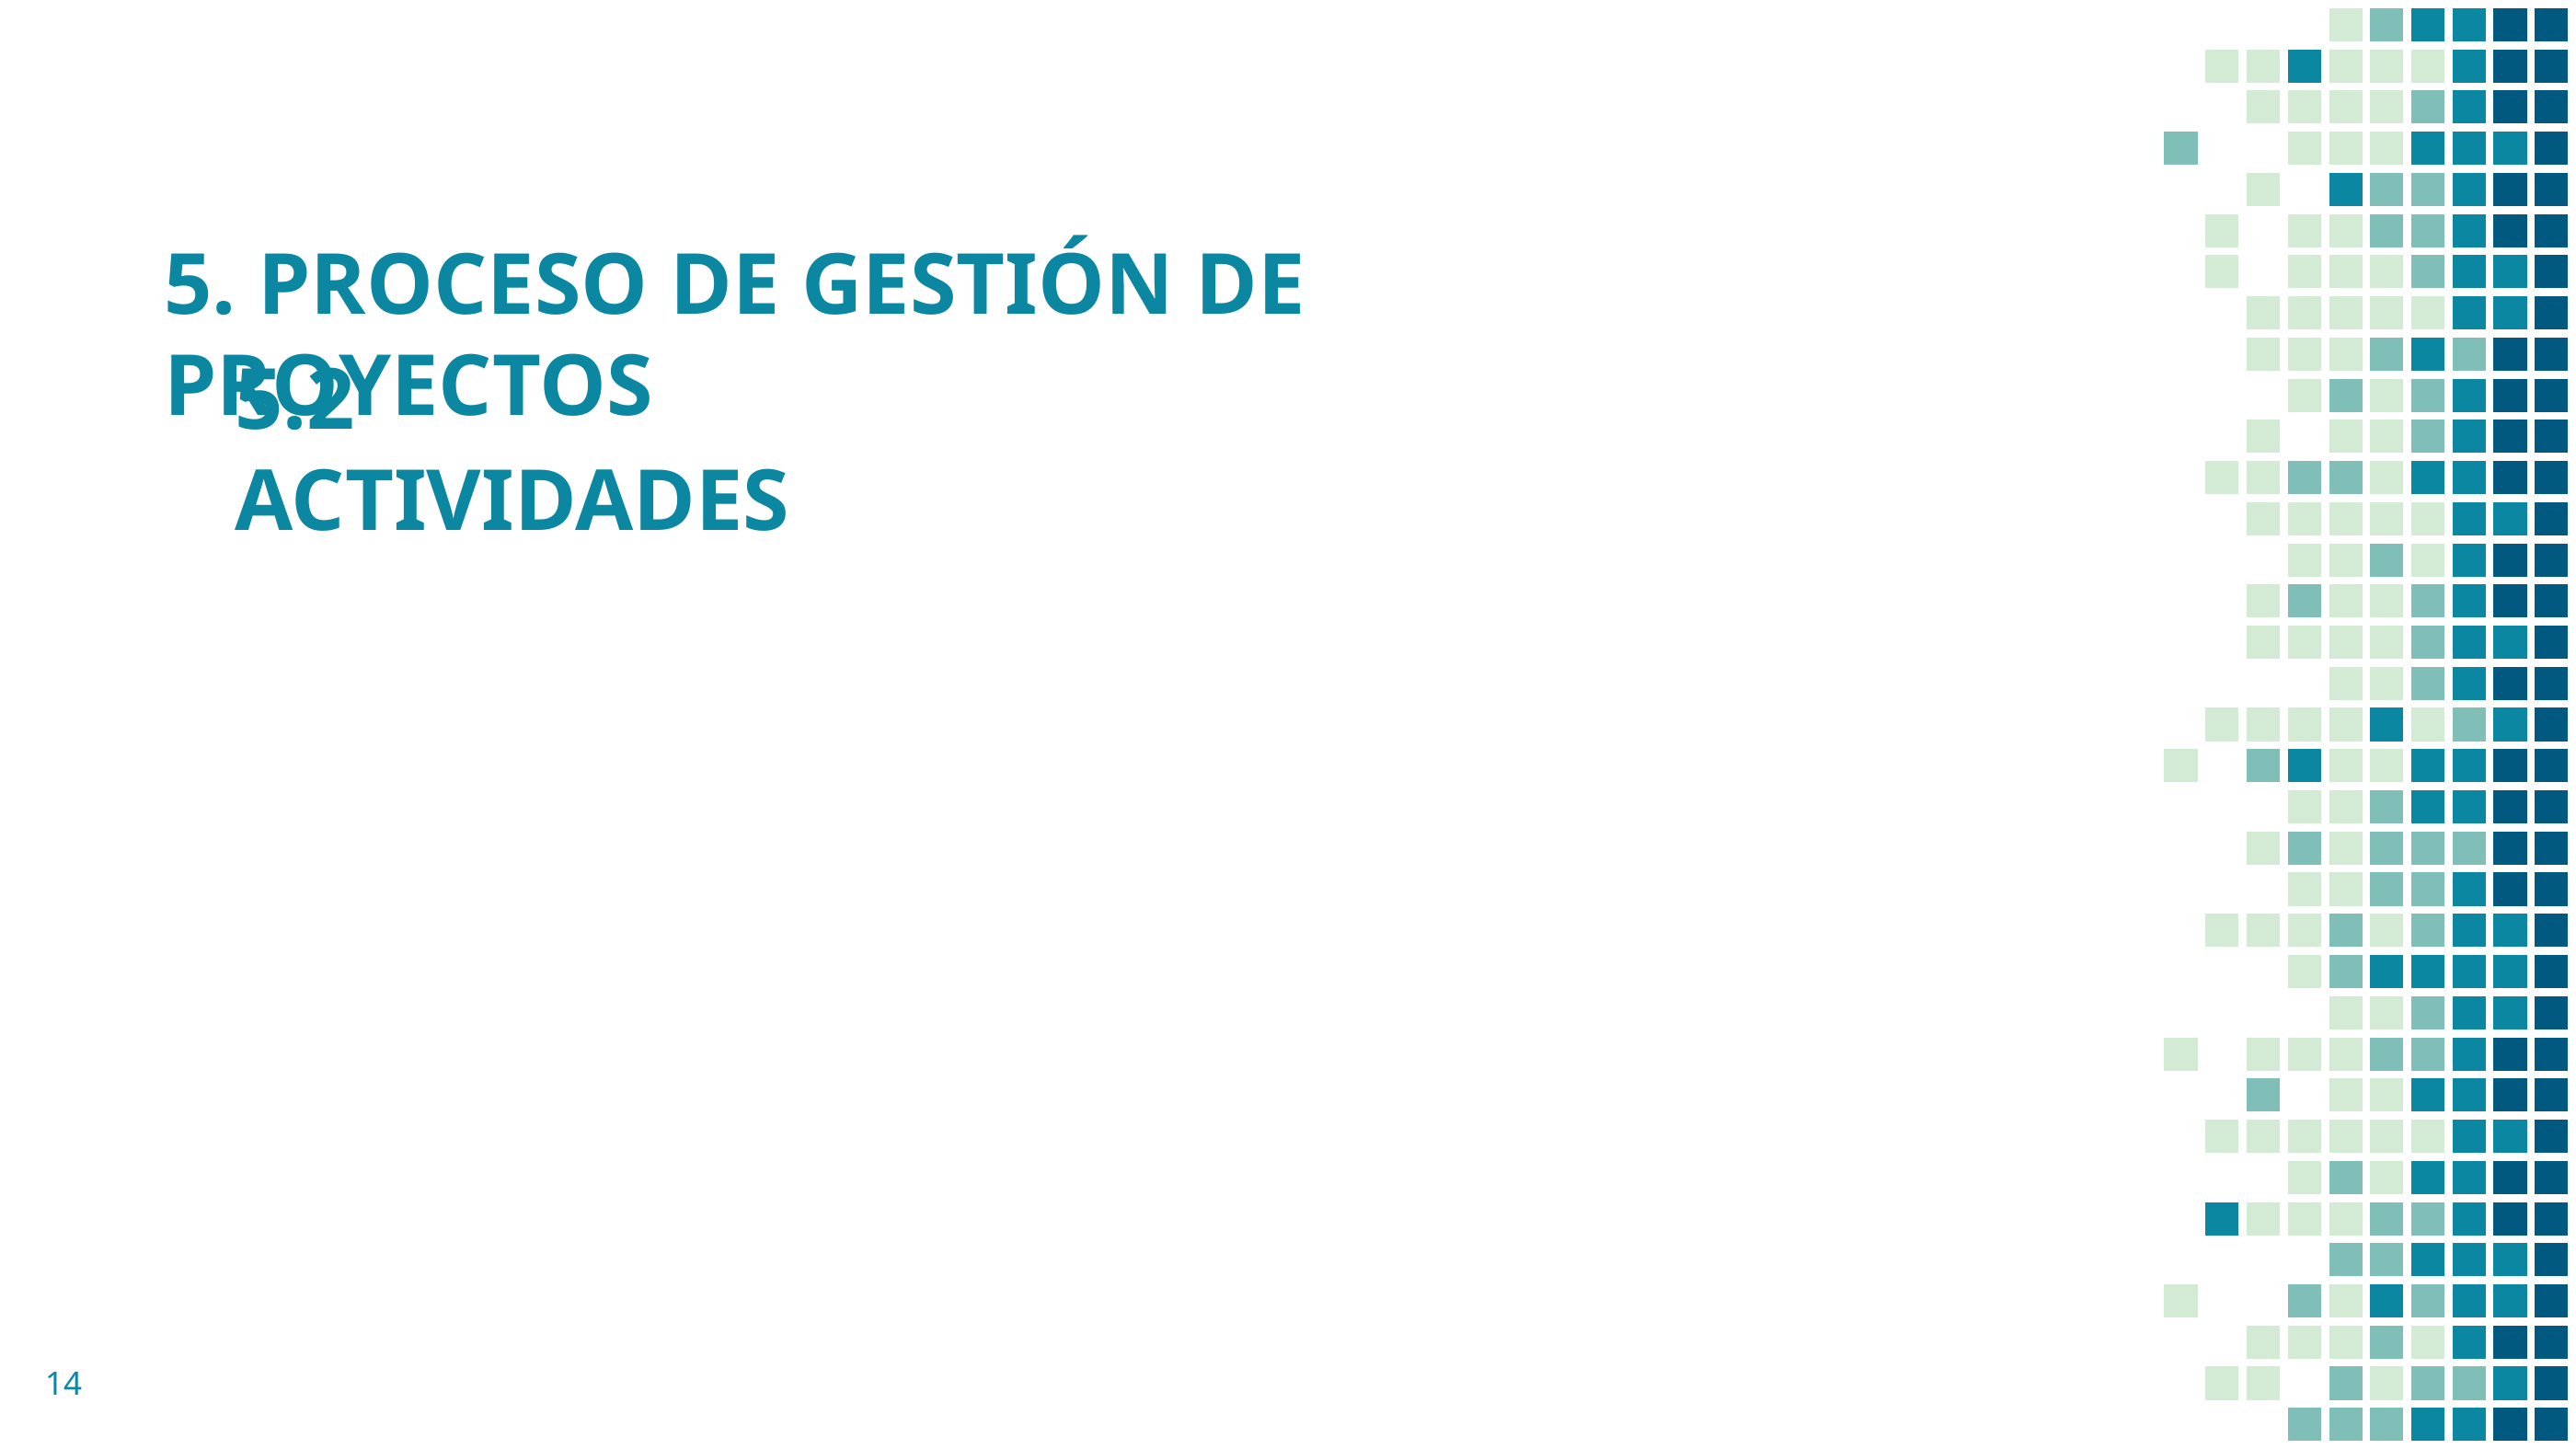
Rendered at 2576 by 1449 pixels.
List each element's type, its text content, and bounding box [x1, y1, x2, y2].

text_box 5. PROCESO DE GESTIÓN DE PROYECTOS [144, 305, 1582, 453]
text_box 5.2 ACTIVIDADES [215, 455, 907, 567]
slide_number 14 [26, 1329, 181, 1441]
